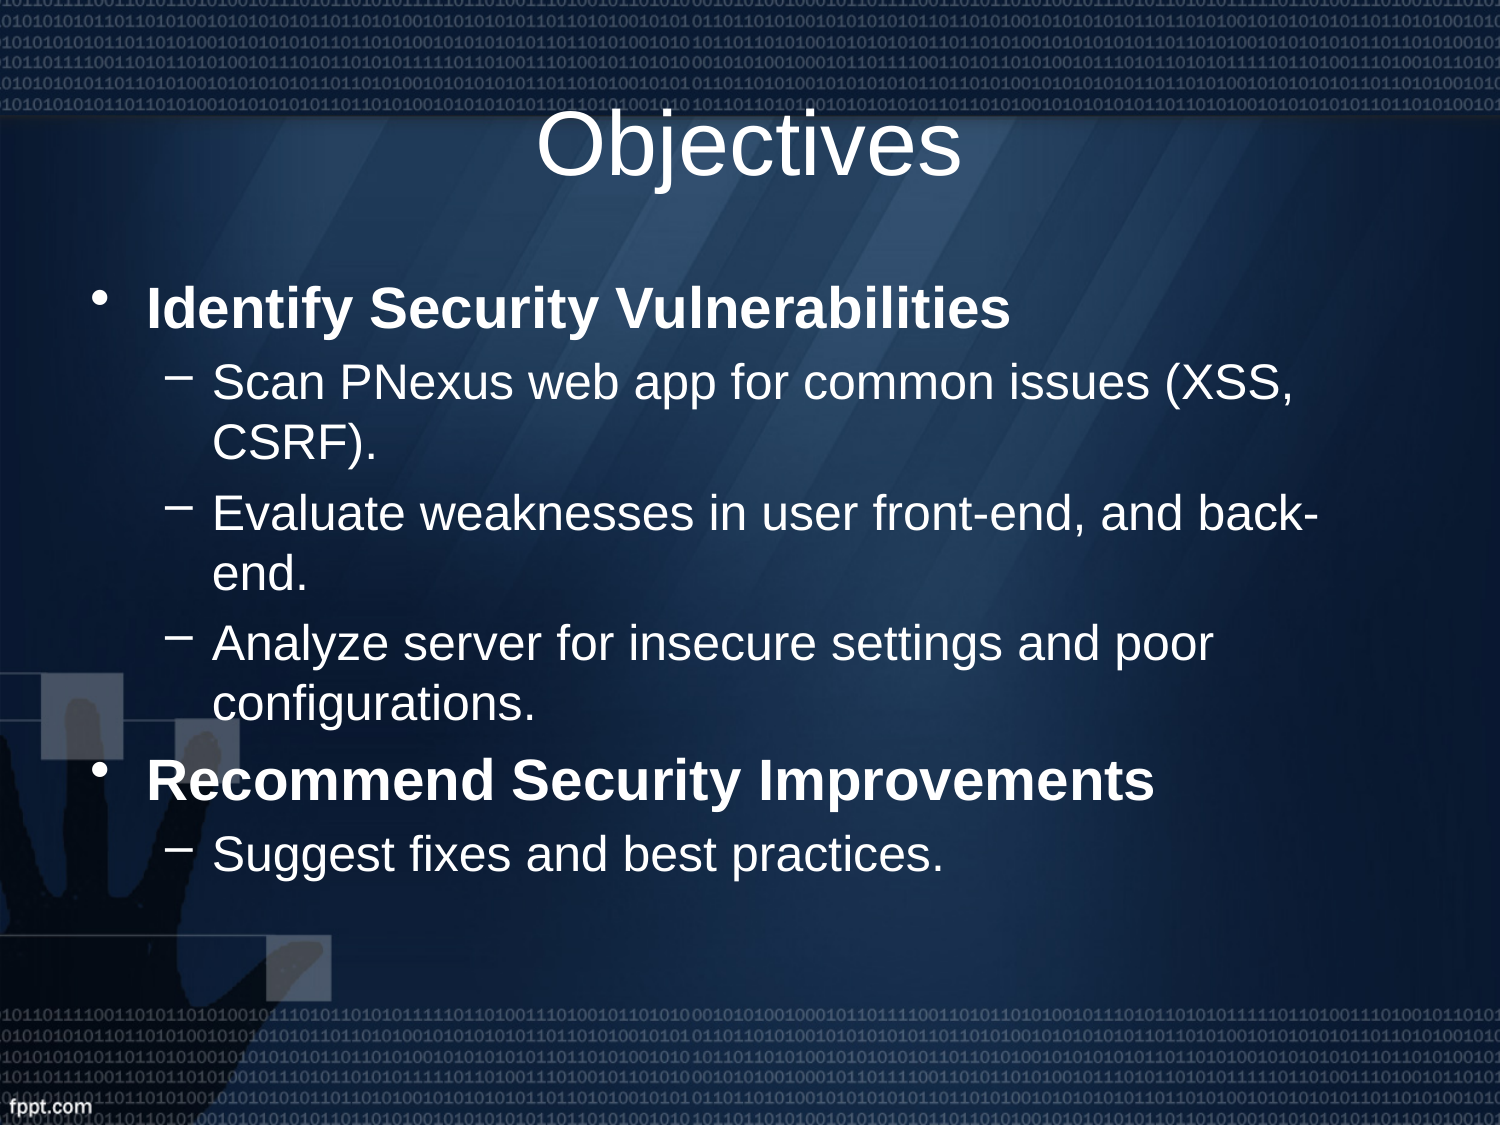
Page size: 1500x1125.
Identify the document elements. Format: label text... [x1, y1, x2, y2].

picture [0, 0, 1500, 1125]
title Objectives [75, 45, 1425, 233]
list Identify Security Vulnerabilities Scan PNexus web app for common issues (XSS, CSRF). Evaluate weaknesses in user front-end, and back-end. Analyze server for insecure settings and poor configurations. Recommend Security Improvements Suggest fixes and best practices. [75, 262, 1425, 1005]
